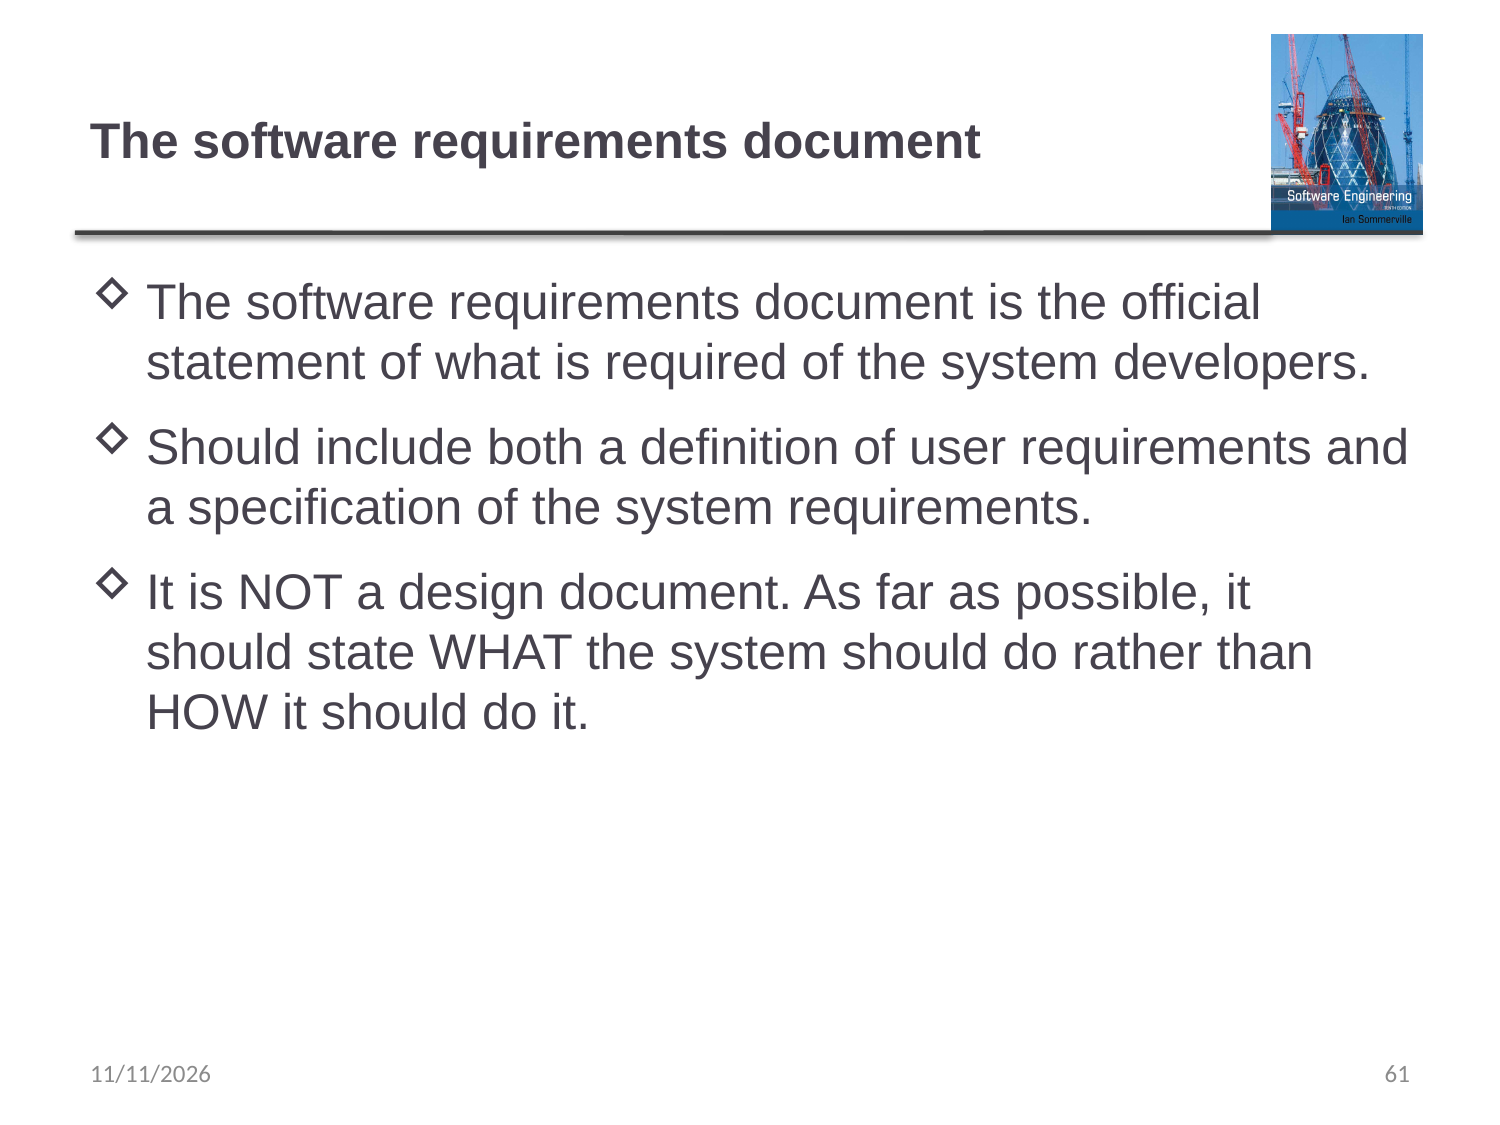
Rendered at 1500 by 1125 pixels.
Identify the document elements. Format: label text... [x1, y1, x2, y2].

picture [1271, 34, 1423, 230]
title The software requirements document [74, 44, 1272, 233]
slide_number 61 [1074, 1042, 1425, 1103]
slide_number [75, 1042, 425, 1103]
list The software requirements document is the official statement of what is required of the system developers. Should include both a definition of user requirements and a specification of the system requirements. It is NOT a design document. As far as possible, it should state WHAT the system should do rather than HOW it should do it. [75, 262, 1425, 1005]
